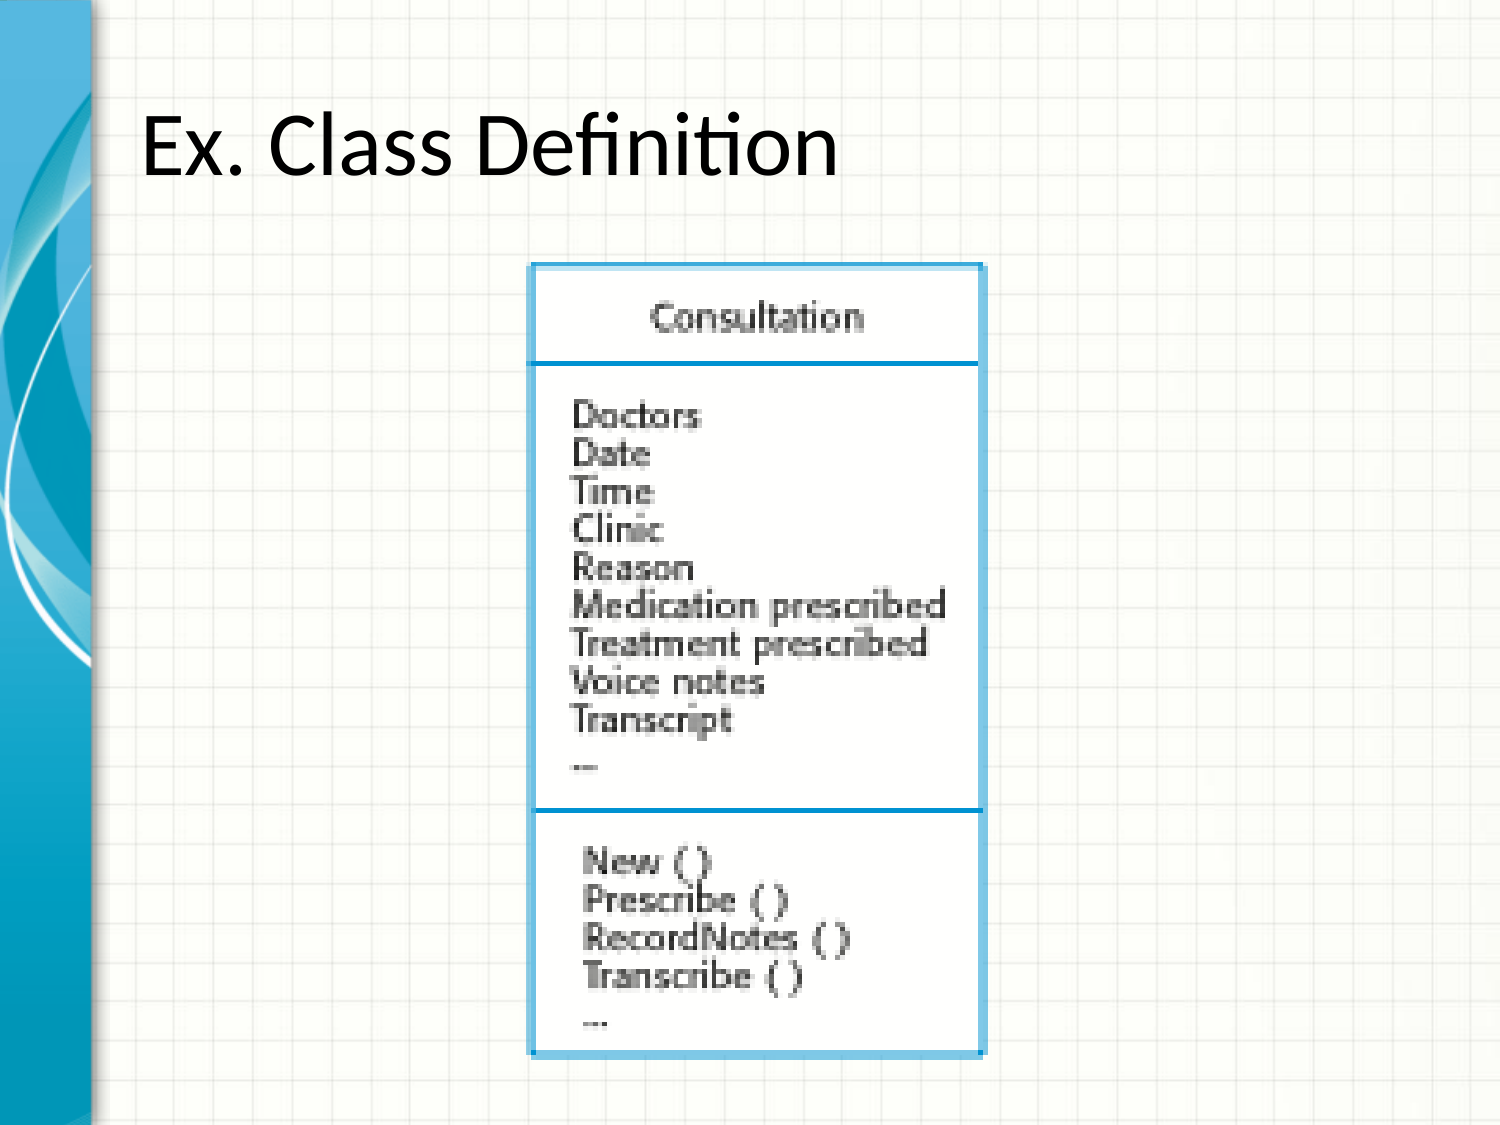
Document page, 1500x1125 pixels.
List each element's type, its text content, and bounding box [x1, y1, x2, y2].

title Ex. Class Definition [125, 45, 1450, 233]
picture [0, 0, 1500, 1125]
